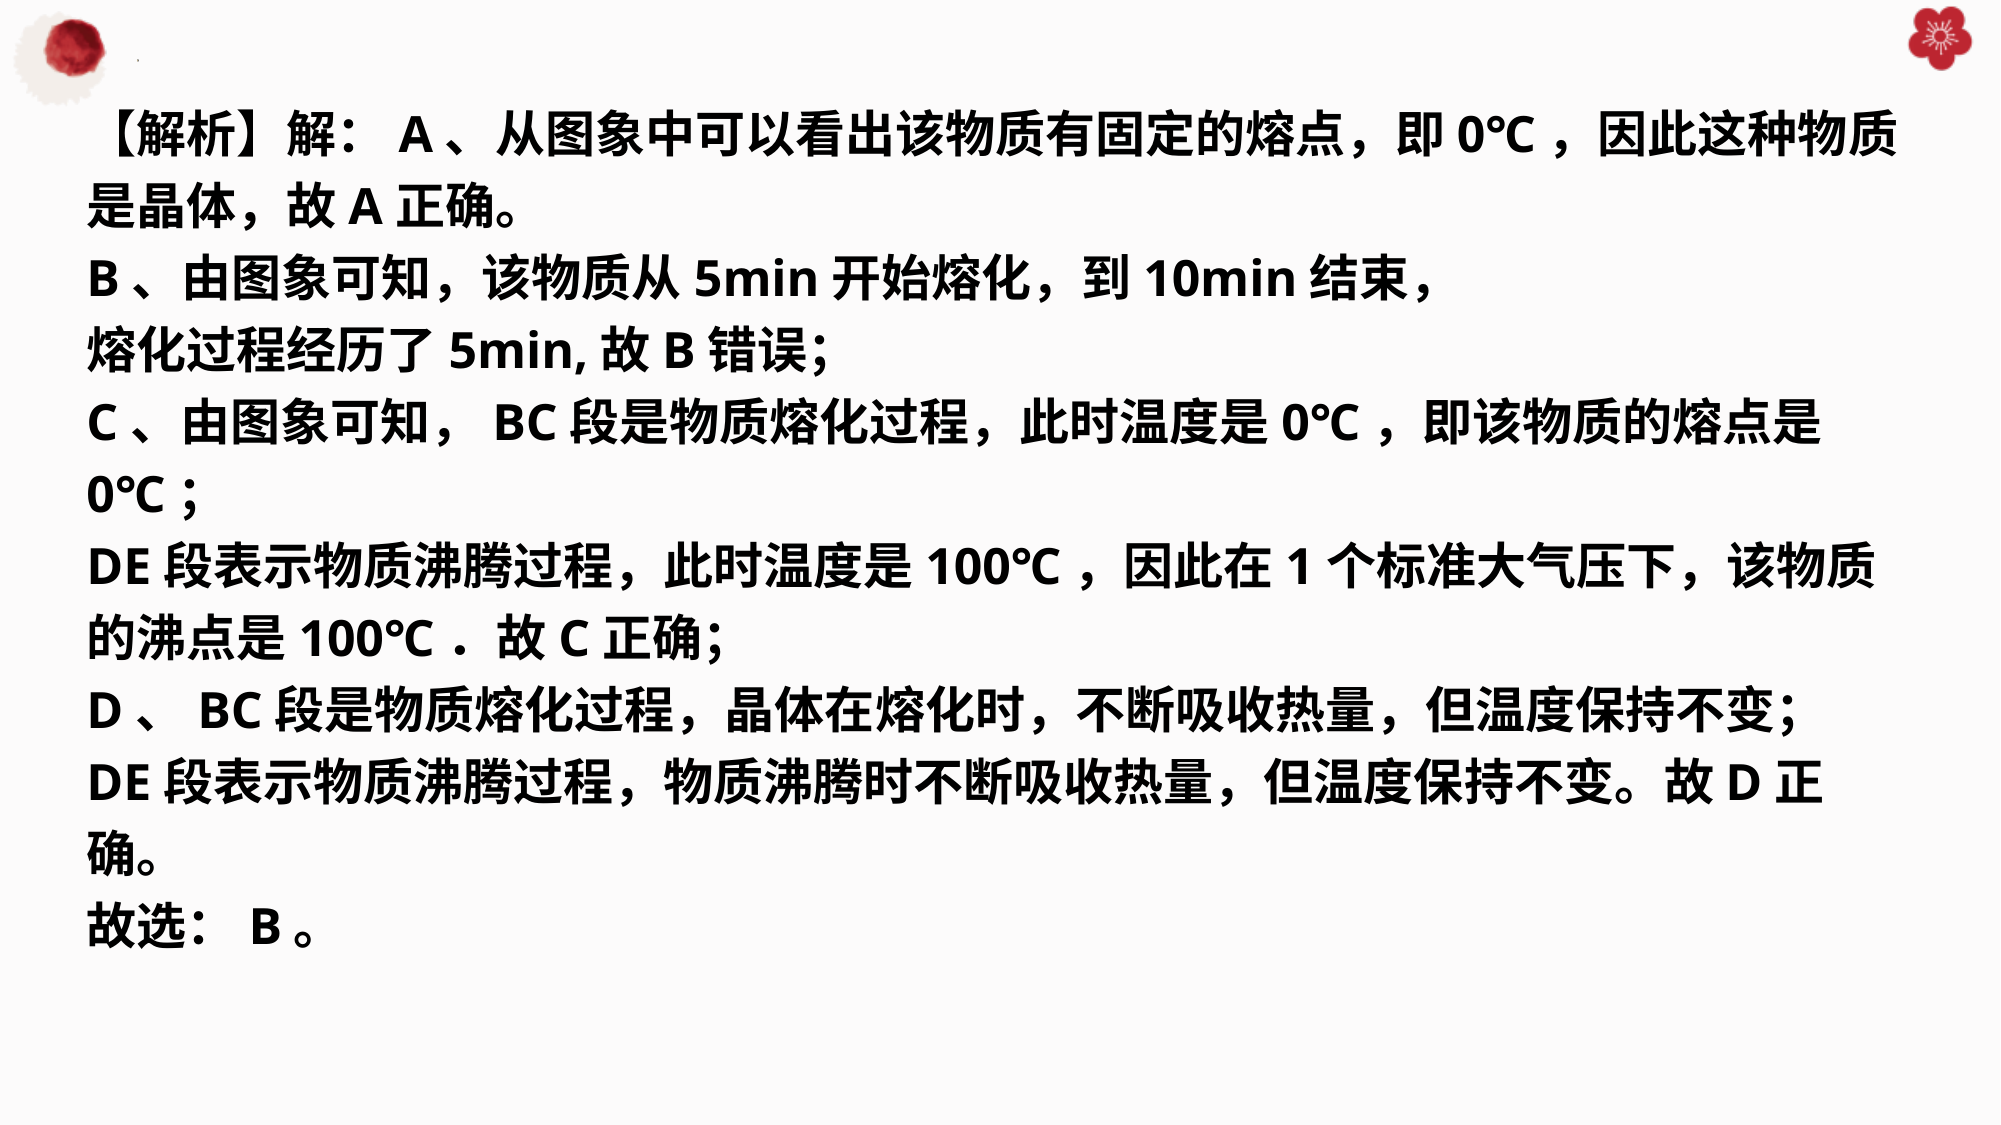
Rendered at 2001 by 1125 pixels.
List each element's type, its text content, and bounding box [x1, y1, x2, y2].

text_box 【解析】解：A、从图象中可以看出该物质有固定的熔点，即0℃，因此这种物质是晶体，故A正确。 B、由图象可知，该物质从5min开始熔化，到10min结束， 熔化过程经历了5min,故B错误； C、由图象可知，BC段是物质熔化过程，此时温度是0℃，即该物质的熔点是0℃； DE段表示物质沸腾过程，此时温度是100℃，因此在1个标准大气压下，该物质的沸点是100℃．故C正确； D、BC段是物质熔化过程，晶体在熔化时，不断吸收热量，但温度保持不变； DE段表示物质沸腾过程，物质沸腾时不断吸收热量，但温度保持不变。故D正确。 故选：B。 [71, 83, 1932, 962]
picture [1881, 0, 2000, 79]
picture [0, 0, 119, 119]
